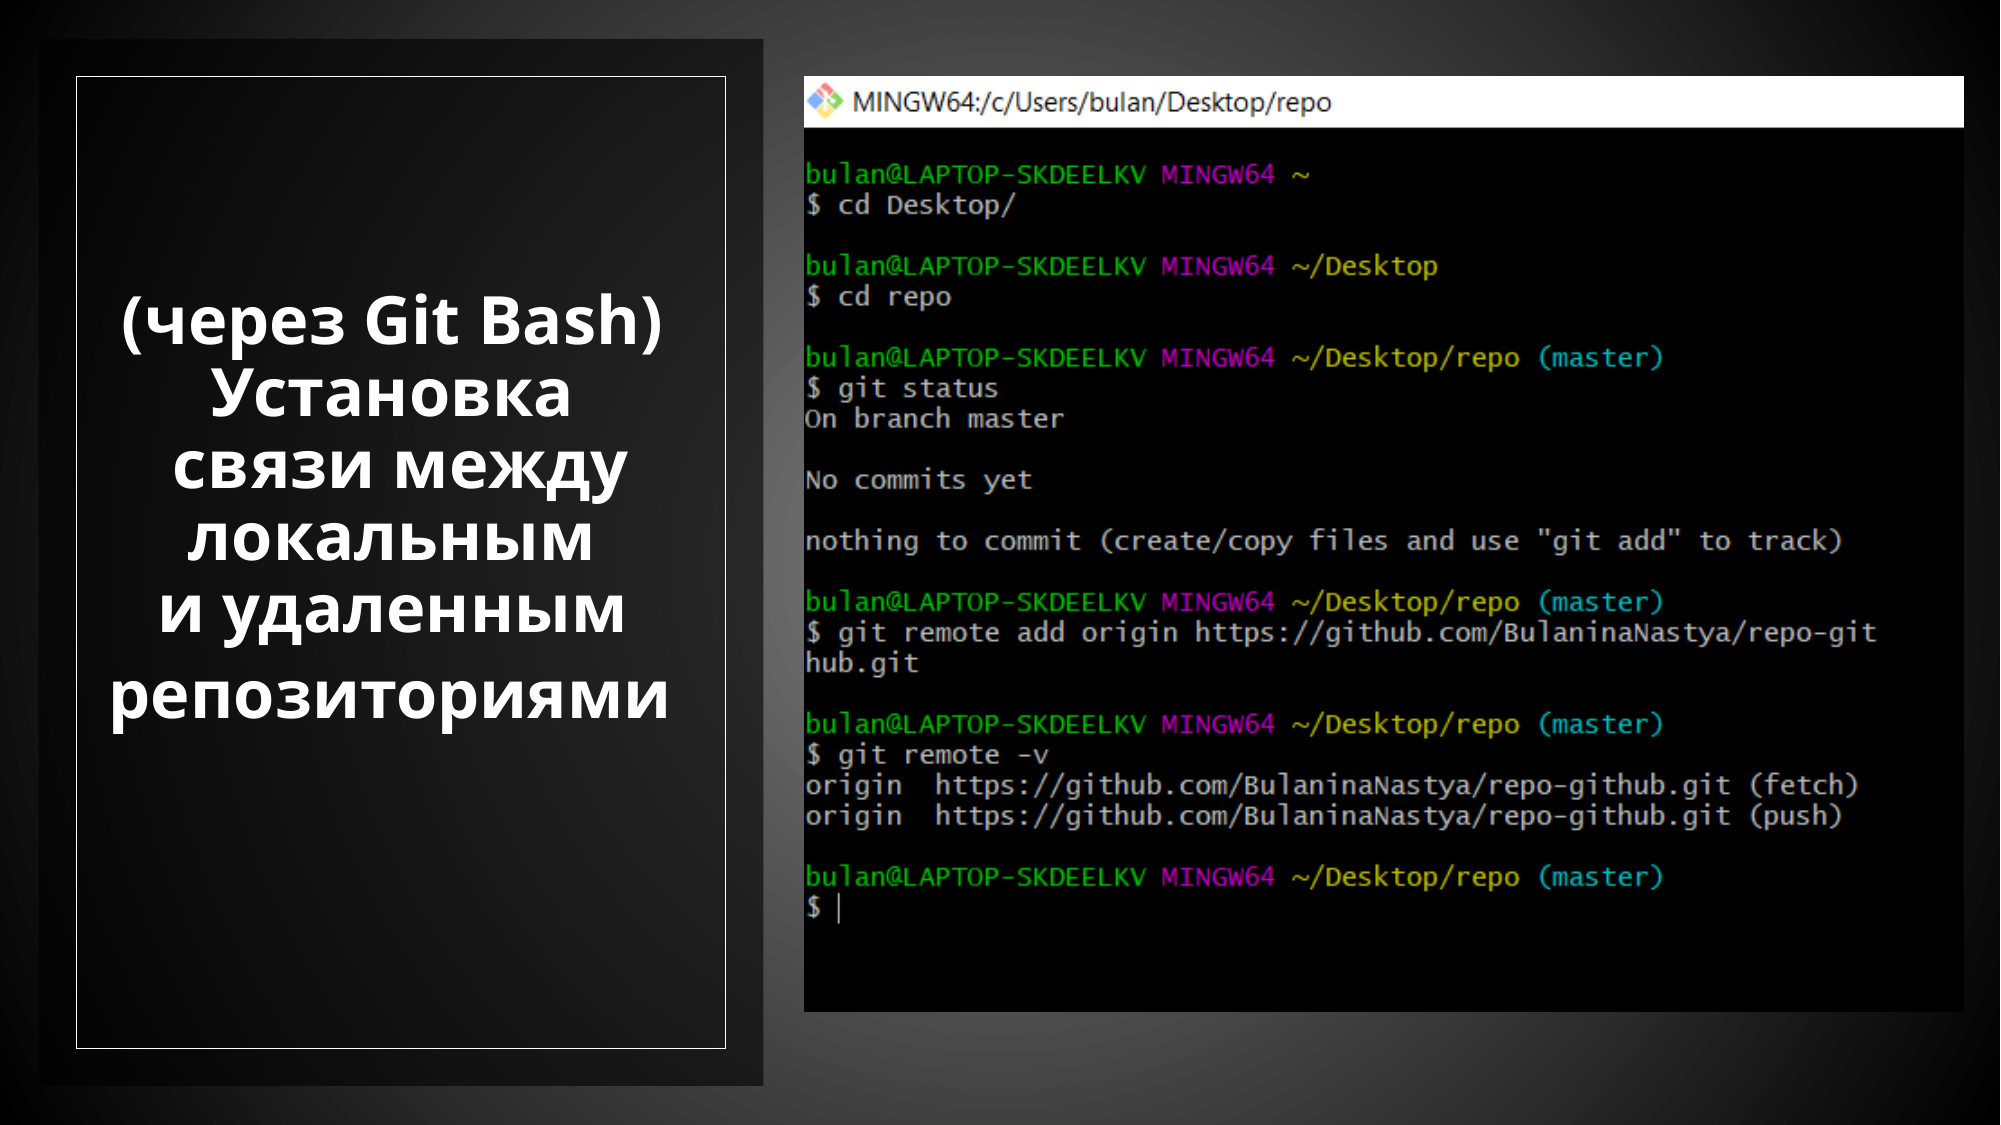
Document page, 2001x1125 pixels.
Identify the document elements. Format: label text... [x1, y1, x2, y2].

text_box [76, 76, 726, 143]
text_box [76, 980, 726, 1049]
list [804, 76, 1964, 1013]
text_box [38, 38, 764, 1086]
title (через Git Bash) Установка связи между локальным и удаленным репозиториями [76, 143, 726, 980]
text_box [0, 0, 2000, 1125]
